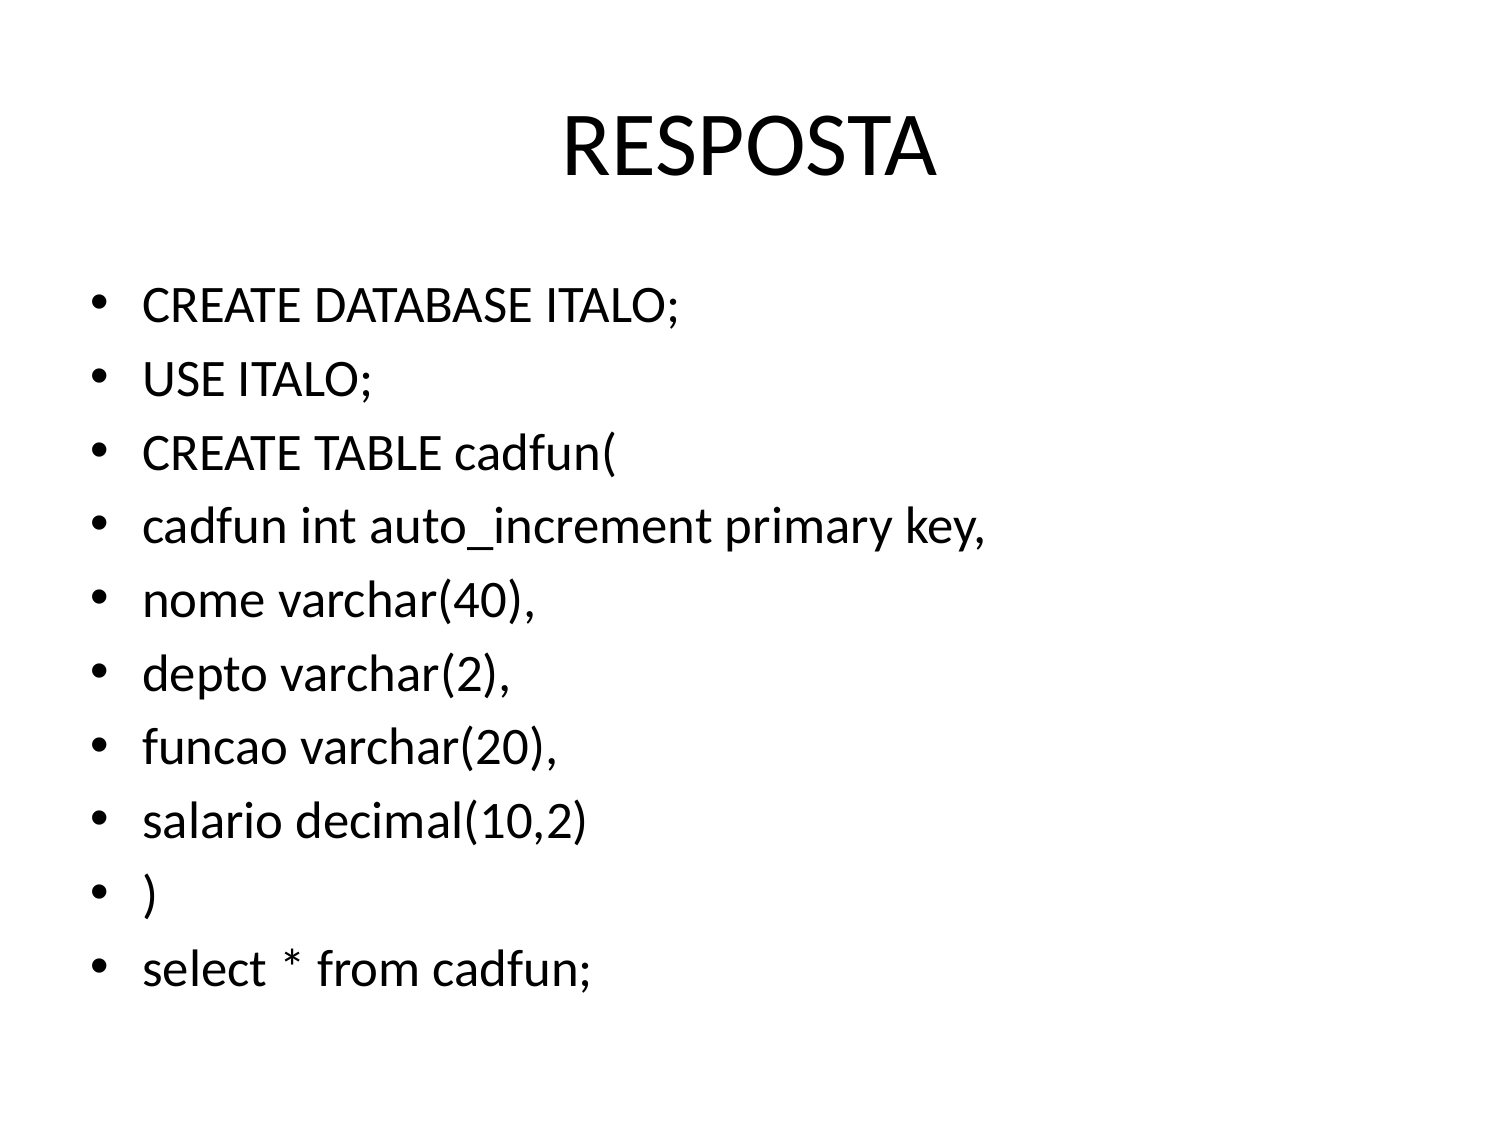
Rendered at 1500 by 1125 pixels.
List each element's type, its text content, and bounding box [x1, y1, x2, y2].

list CREATE DATABASE ITALO; USE ITALO; CREATE TABLE cadfun( cadfun int auto_increment primary key, nome varchar(40), depto varchar(2), funcao varchar(20), salario decimal(10,2) ) select * from cadfun; [75, 262, 1425, 1005]
title RESPOSTA [75, 45, 1425, 233]
